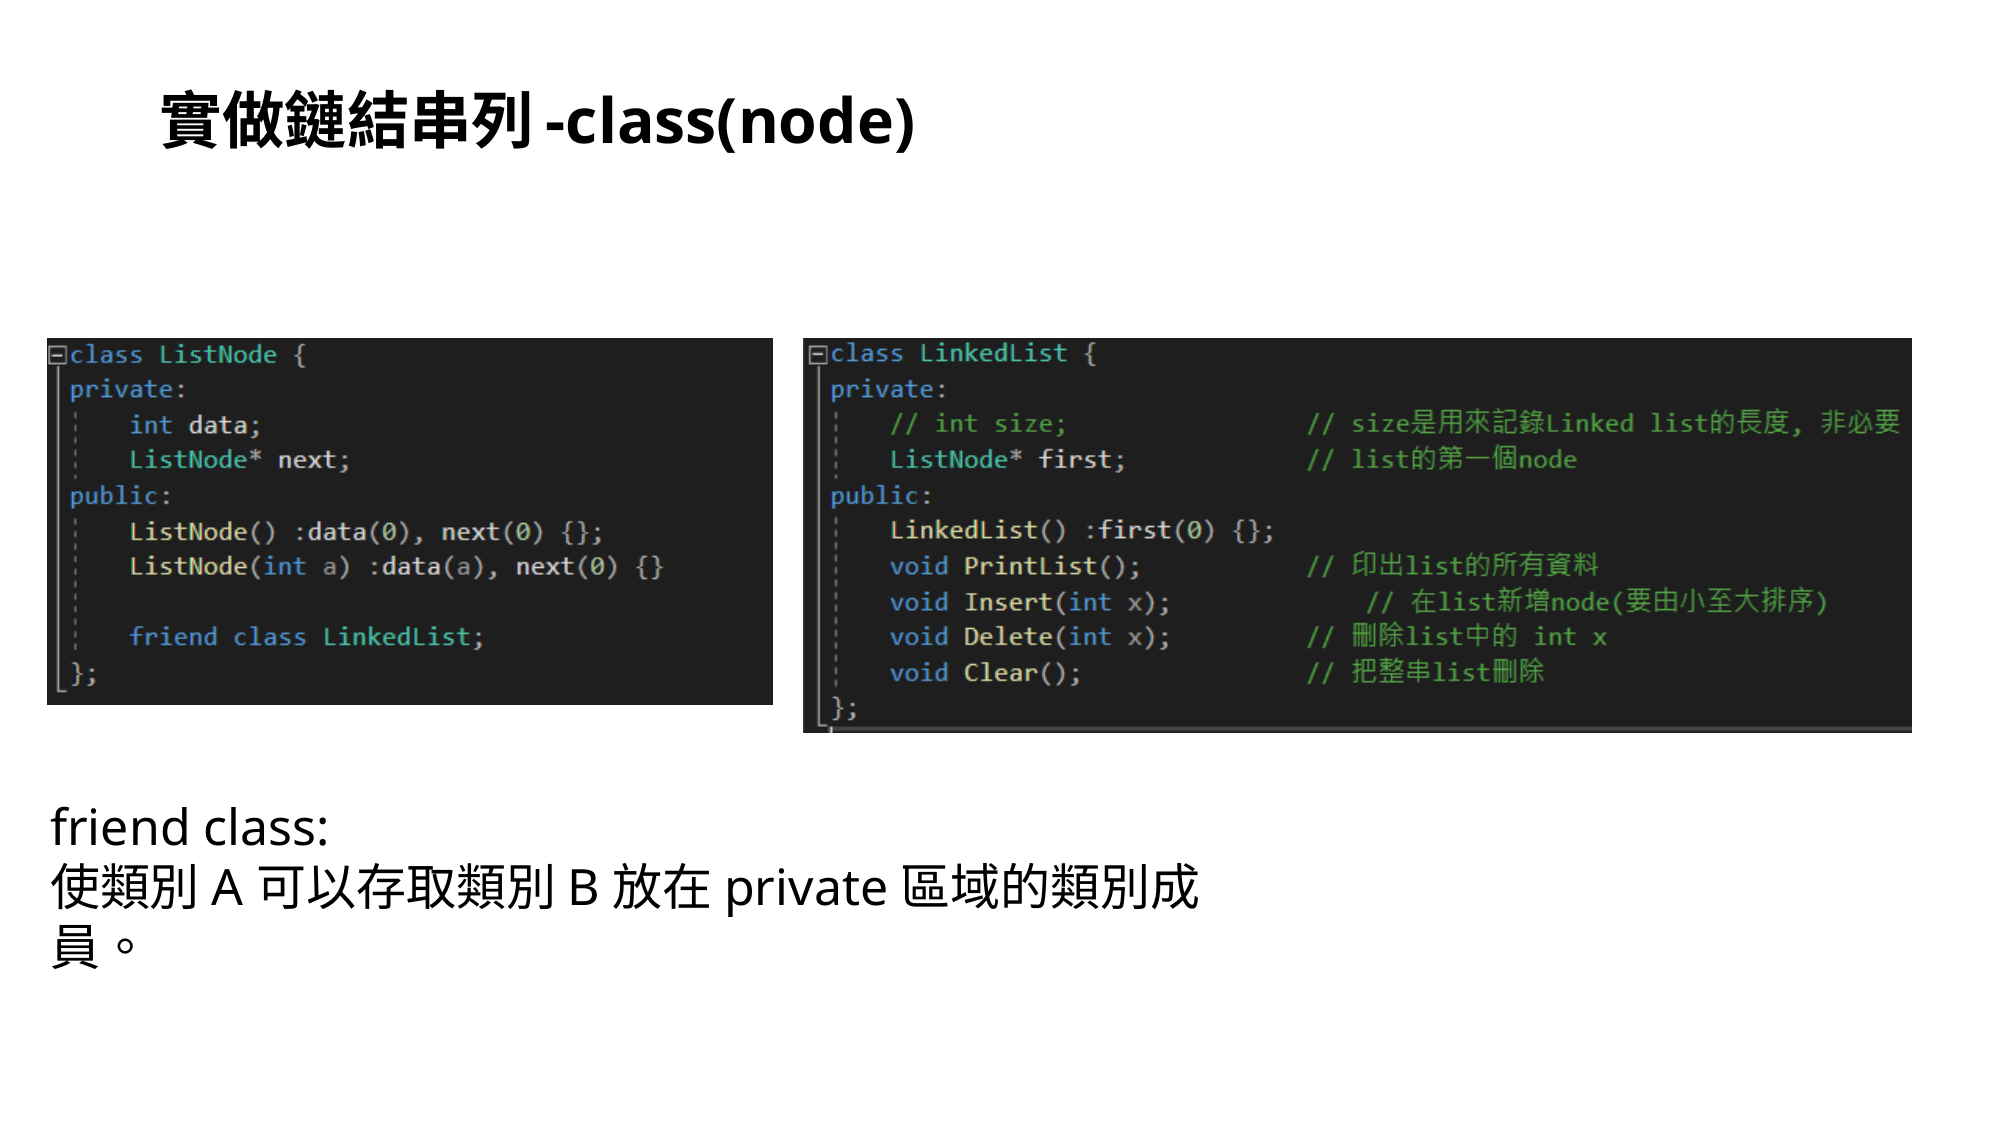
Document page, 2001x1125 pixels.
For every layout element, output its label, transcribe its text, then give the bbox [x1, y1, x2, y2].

title 實做鏈結串列-class(node) [47, 79, 1029, 240]
picture [803, 338, 1912, 733]
picture [47, 338, 773, 705]
text_box friend class: 使類別A可以存取類別B放在private區域的類別成員。 [35, 787, 1254, 983]
